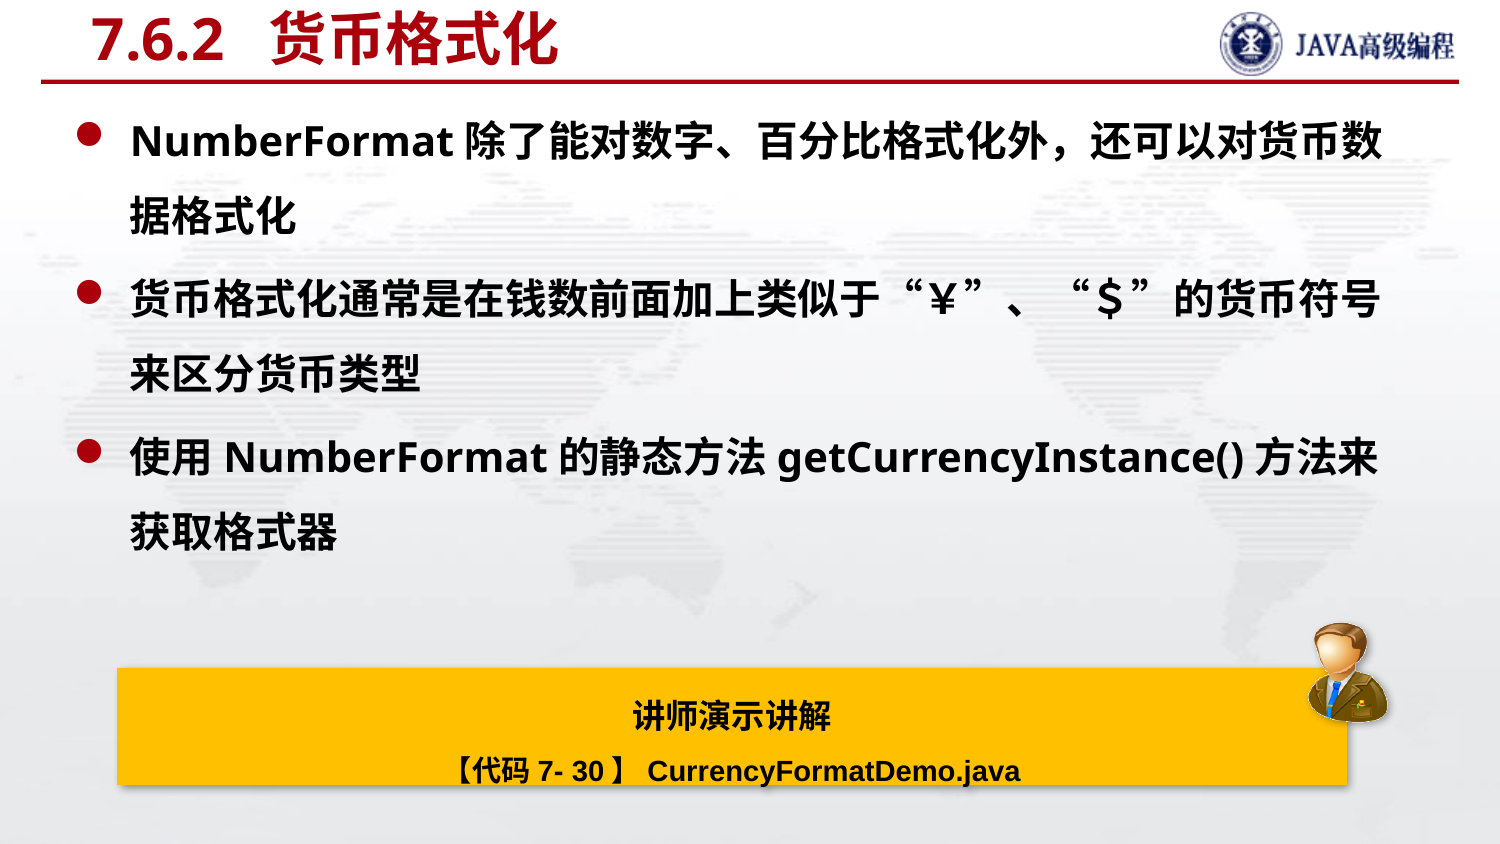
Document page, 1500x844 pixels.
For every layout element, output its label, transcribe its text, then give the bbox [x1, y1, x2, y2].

text_box [82, 527, 1442, 614]
picture [0, 0, 1500, 844]
list NumberFormat除了能对数字、百分比格式化外，还可以对货币数据格式化 货币格式化通常是在钱数前面加上类似于“￥”、“＄”的货币符号来区分货币类型 使用NumberFormat的静态方法getCurrencyInstance()方法来获取格式器 [58, 81, 1406, 505]
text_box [116, 609, 1395, 786]
title 7.6.2 货币格式化 [76, 2, 1105, 71]
